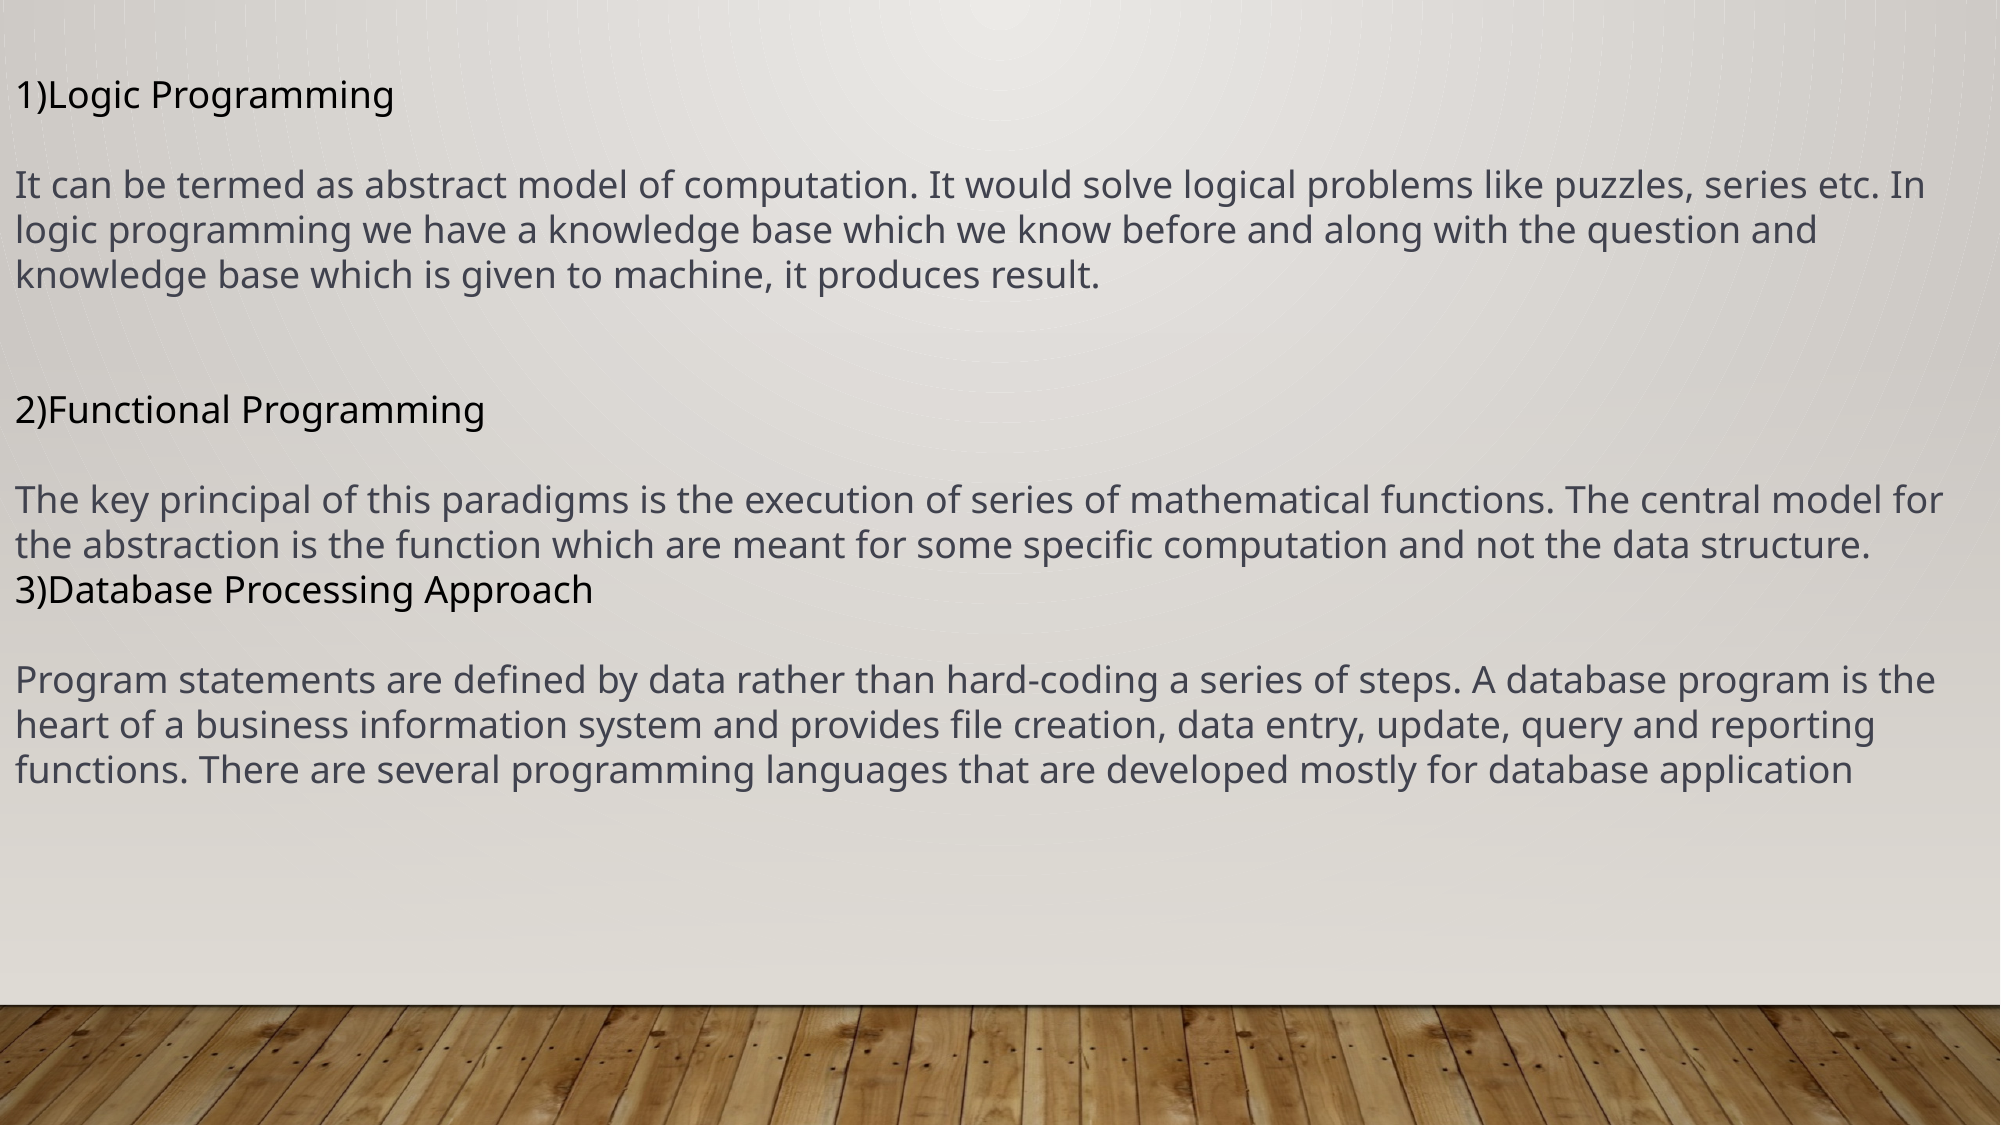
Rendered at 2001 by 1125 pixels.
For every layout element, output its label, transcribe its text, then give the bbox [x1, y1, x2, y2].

text_box 1)Logic Programming It can be termed as abstract model of computation. It would solve logical problems like puzzles, series etc. In logic programming we have a knowledge base which we know before and along with the question and knowledge base which is given to machine, it produces result. 2)Functional Programming The key principal of this paradigms is the execution of series of mathematical functions. The central model for the abstraction is the function which are meant for some specific computation and not the data structure. 3)Database Processing Approach Program statements are defined by data rather than hard-coding a series of steps. A database program is the heart of a business information system and provides file creation, data entry, update, query and reporting functions. There are several programming languages that are developed mostly for database application [0, 18, 1989, 844]
picture [0, 1005, 2000, 1125]
